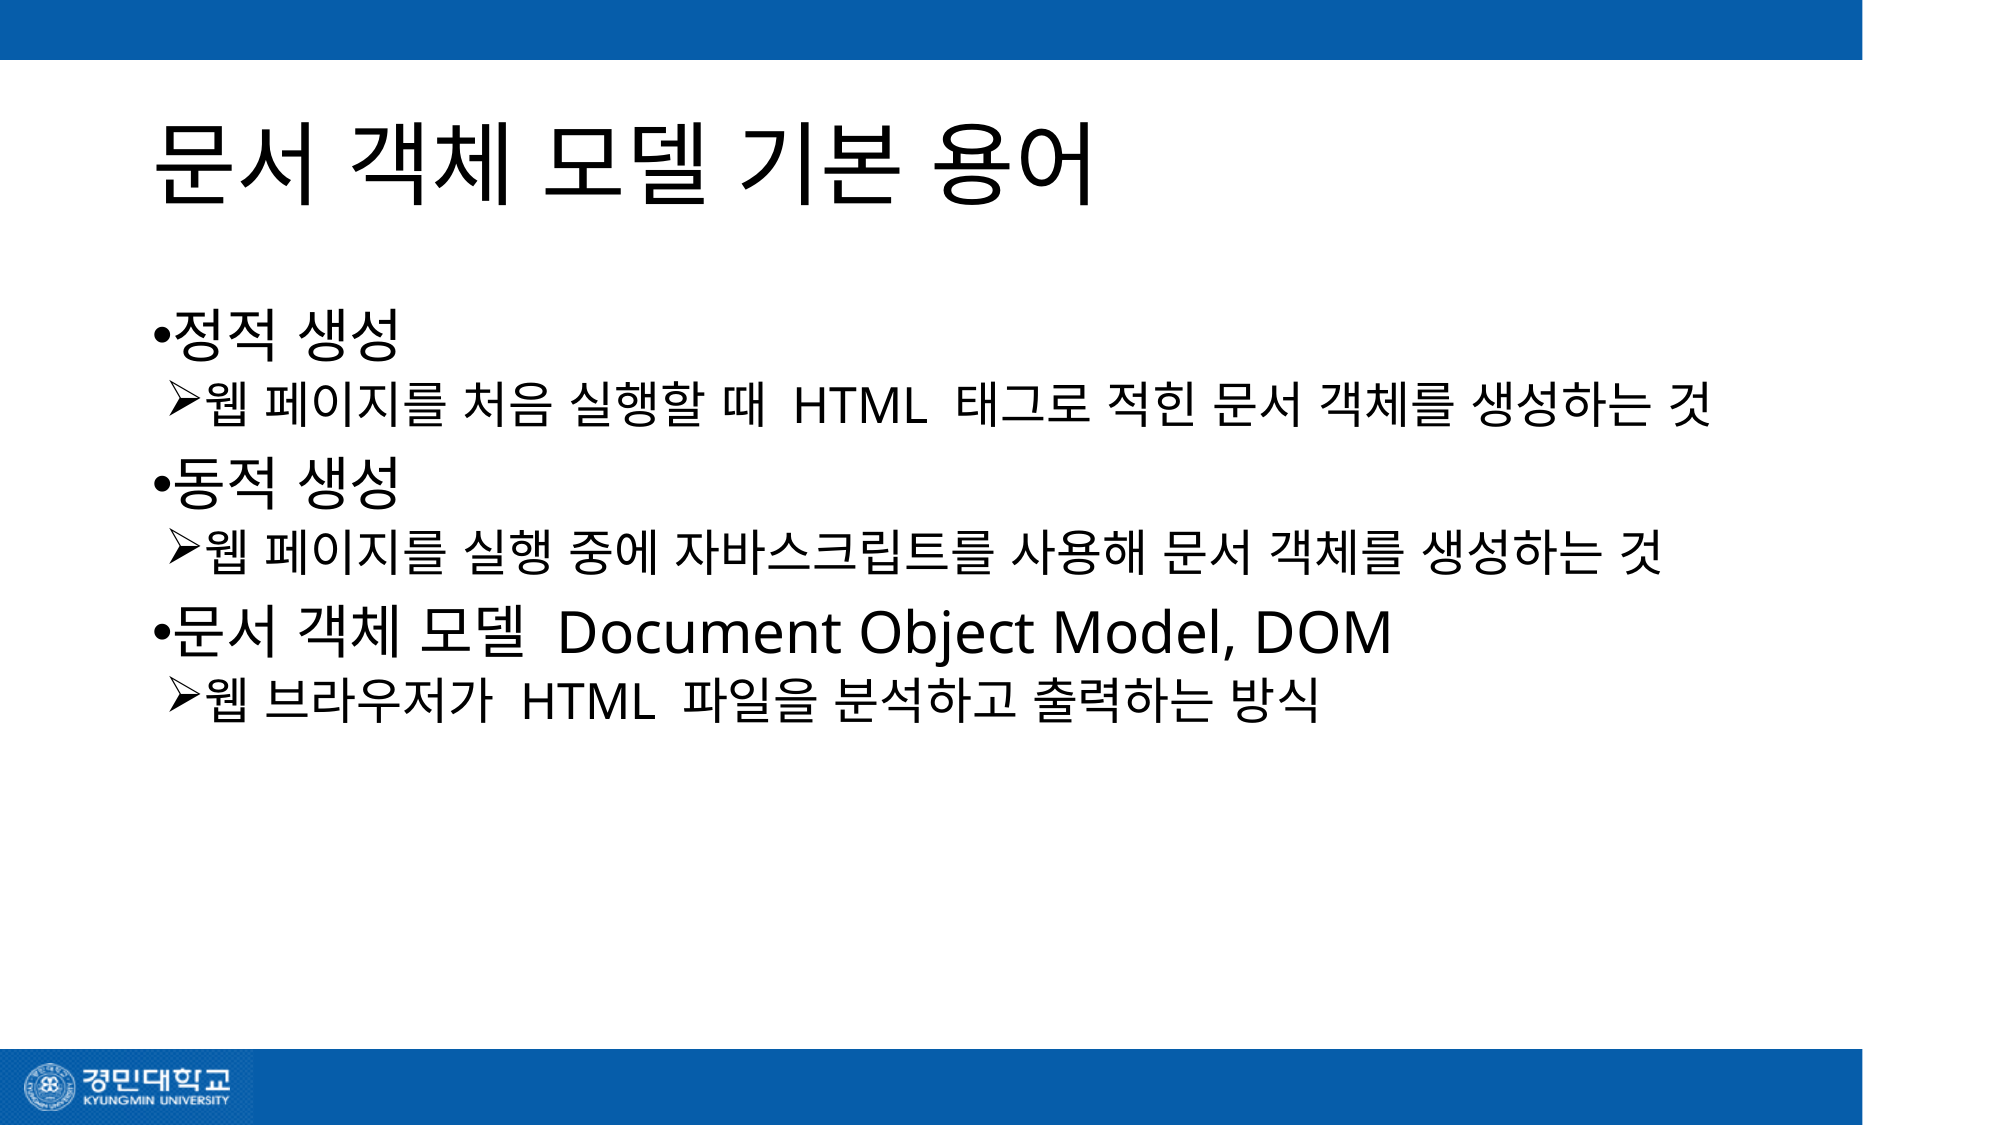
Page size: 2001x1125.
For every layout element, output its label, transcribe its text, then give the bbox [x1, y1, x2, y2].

picture [0, 1049, 253, 1125]
title 문서 객체 모델 기본 용어 [137, 59, 1863, 278]
list 정적 생성 웹 페이지를 처음 실행할 때 HTML 태그로 적힌 문서 객체를 생성하는 것 동적 생성 웹 페이지를 실행 중에 자바스크립트를 사용해 문서 객체를 생성하는 것 문서 객체 모델 Document Object Model, DOM 웹 브라우저가 HTML 파일을 분석하고 출력하는 방식 [137, 299, 1863, 1014]
